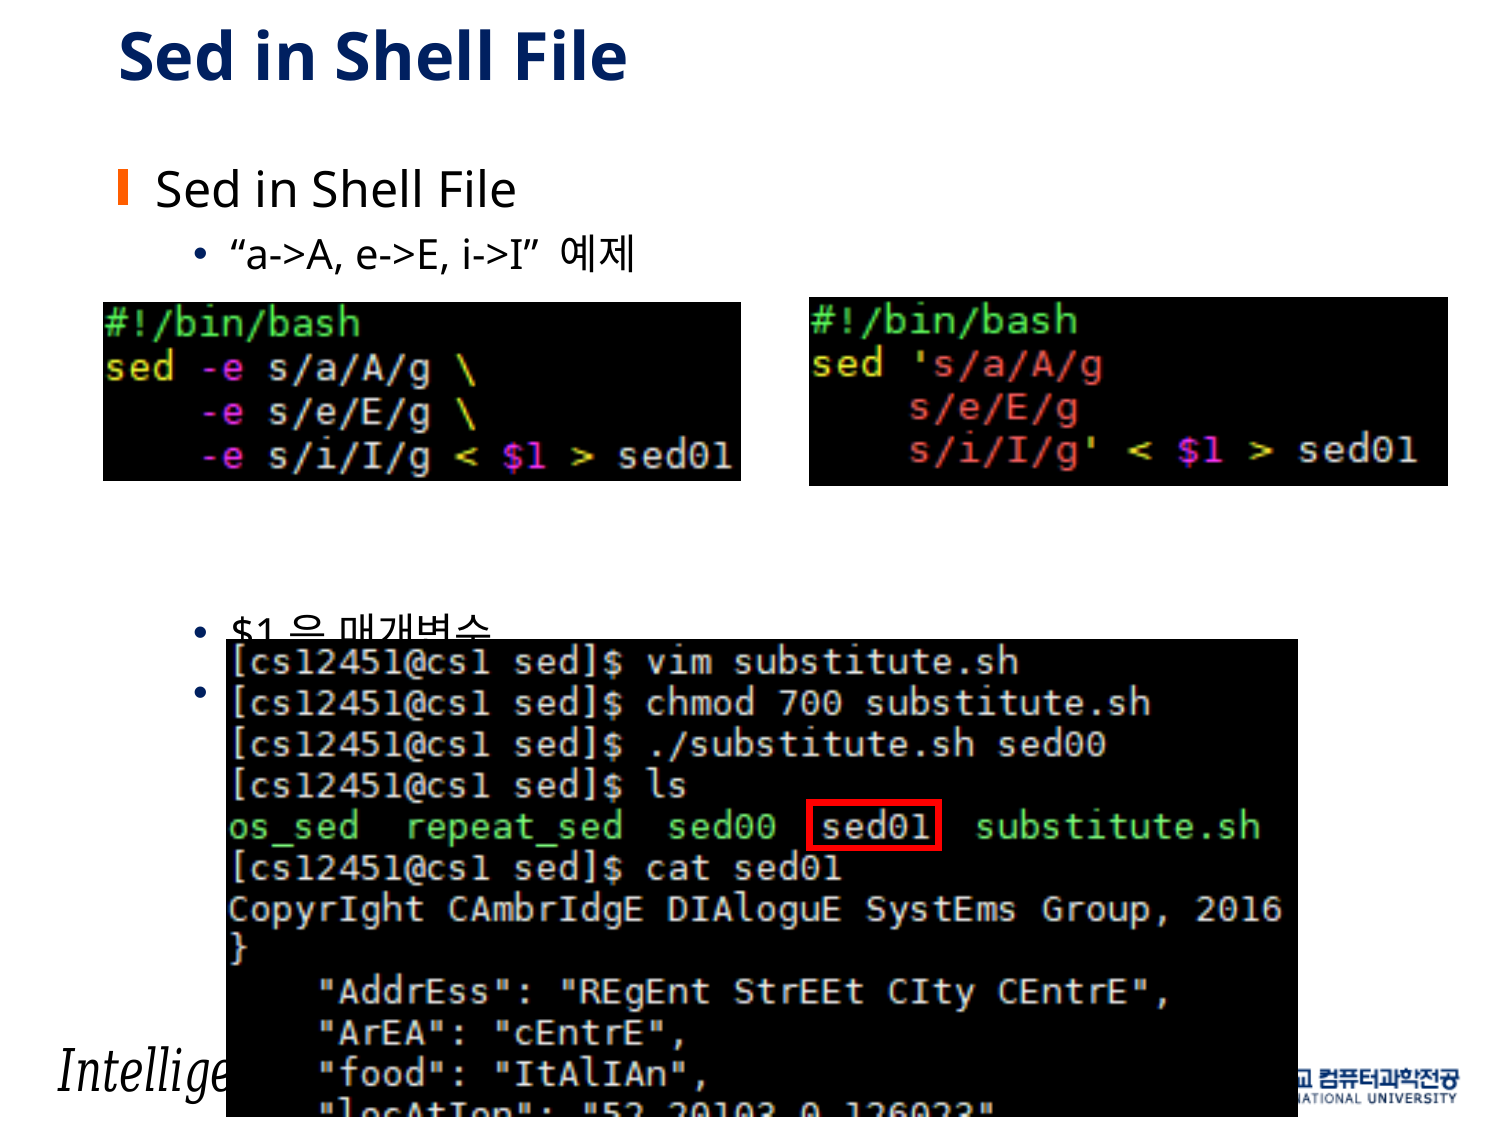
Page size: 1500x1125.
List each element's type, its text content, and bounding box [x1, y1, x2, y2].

picture [226, 639, 1468, 1117]
picture [118, 169, 128, 205]
picture [103, 302, 741, 481]
list Sed in Shell File “a->A, e->E, i->I” 예제 $1은 매개변수 $0는 현재 .sh파일 이름 [103, 149, 1397, 1002]
title Sed in Shell File [103, 15, 1397, 101]
picture [809, 297, 1448, 486]
